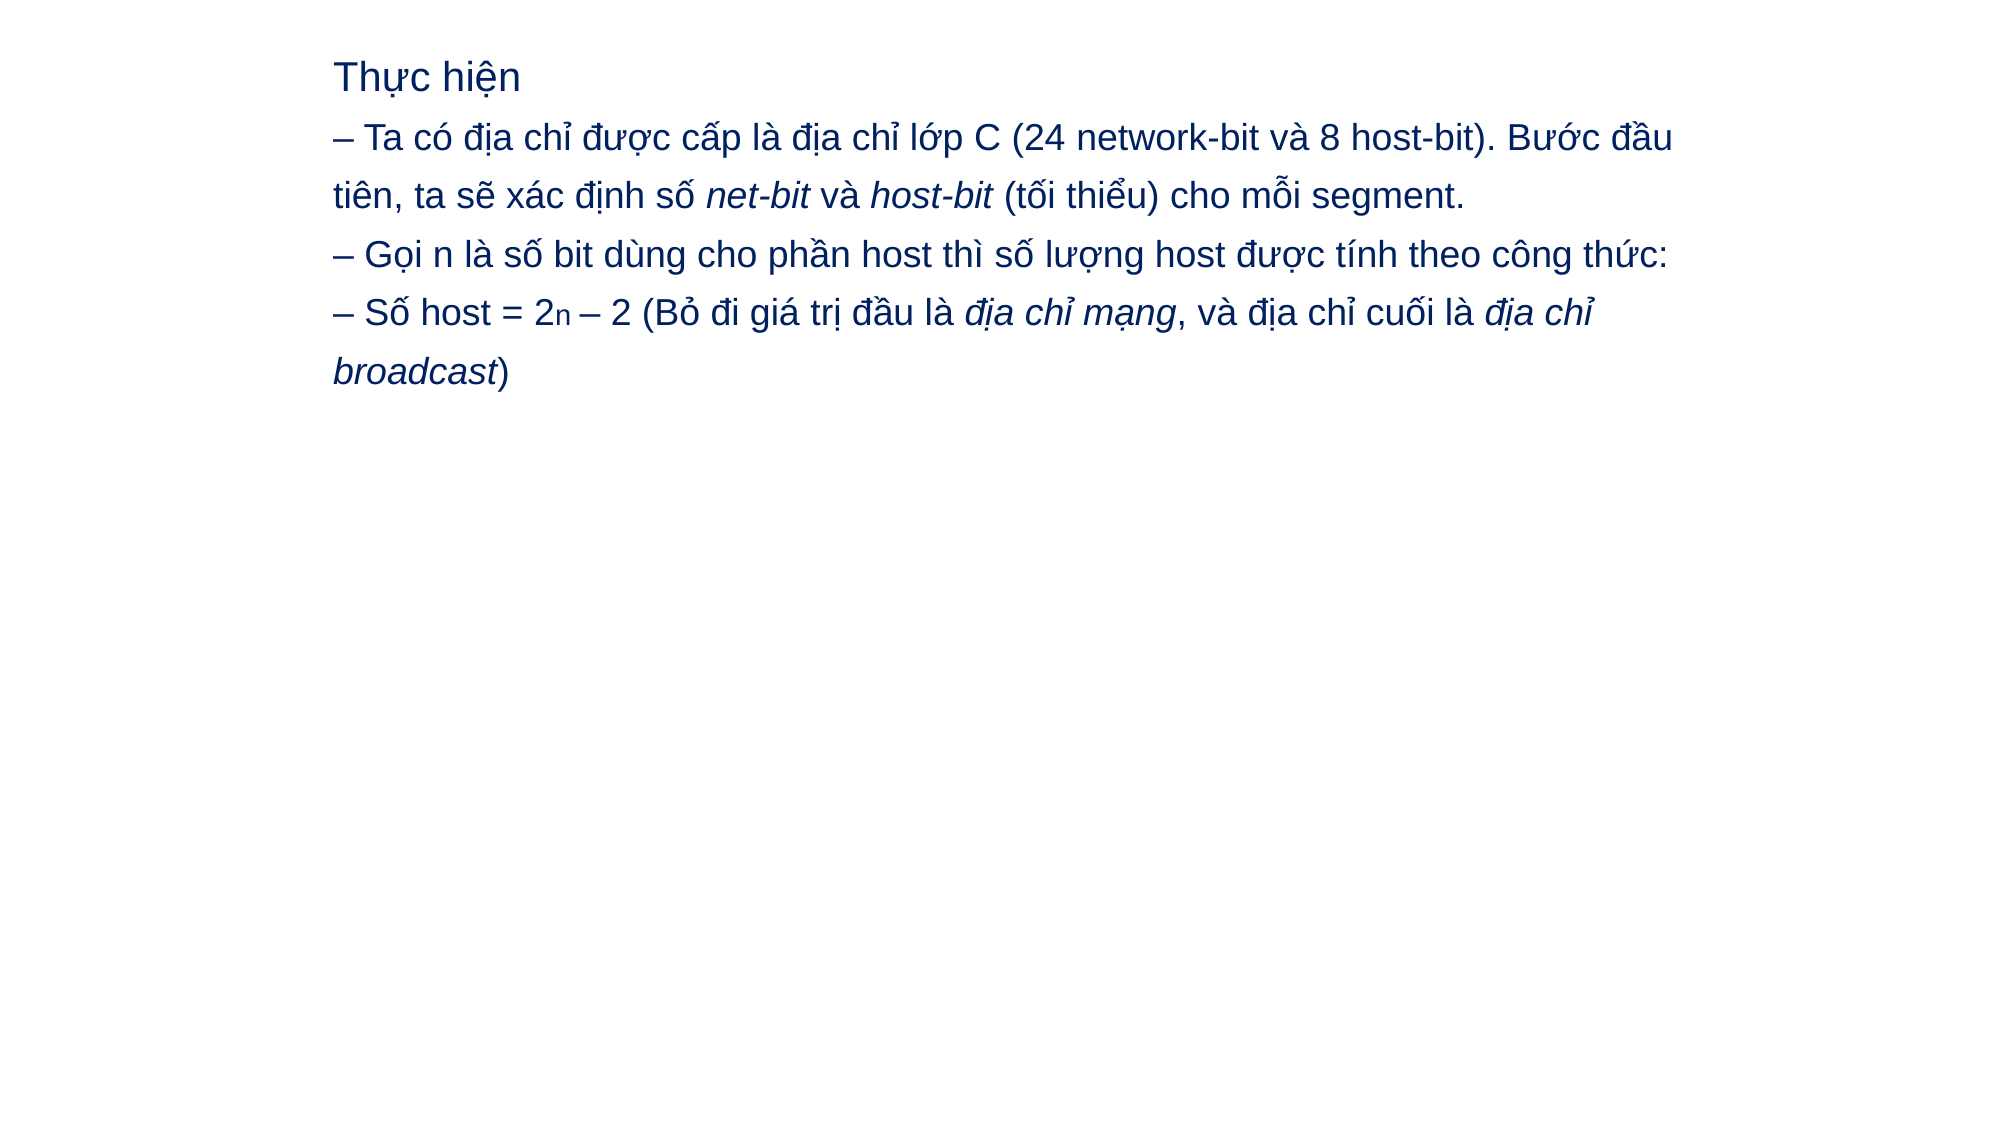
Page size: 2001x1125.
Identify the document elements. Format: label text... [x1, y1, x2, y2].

text_box Thực hiện – Ta có địa chỉ được cấp là địa chỉ lớp C (24 network-bit và 8 host-bit). Bước đầu tiên, ta sẽ xác định số net-bit và host-bit (tối thiểu) cho mỗi segment. – Gọi n là số bit dùng cho phần host thì số lượng host được tính theo công thức: – Số host = 2n – 2 (Bỏ đi giá trị đầu là địa chỉ mạng, và địa chỉ cuối là địa chỉ broadcast) [318, 27, 1700, 445]
